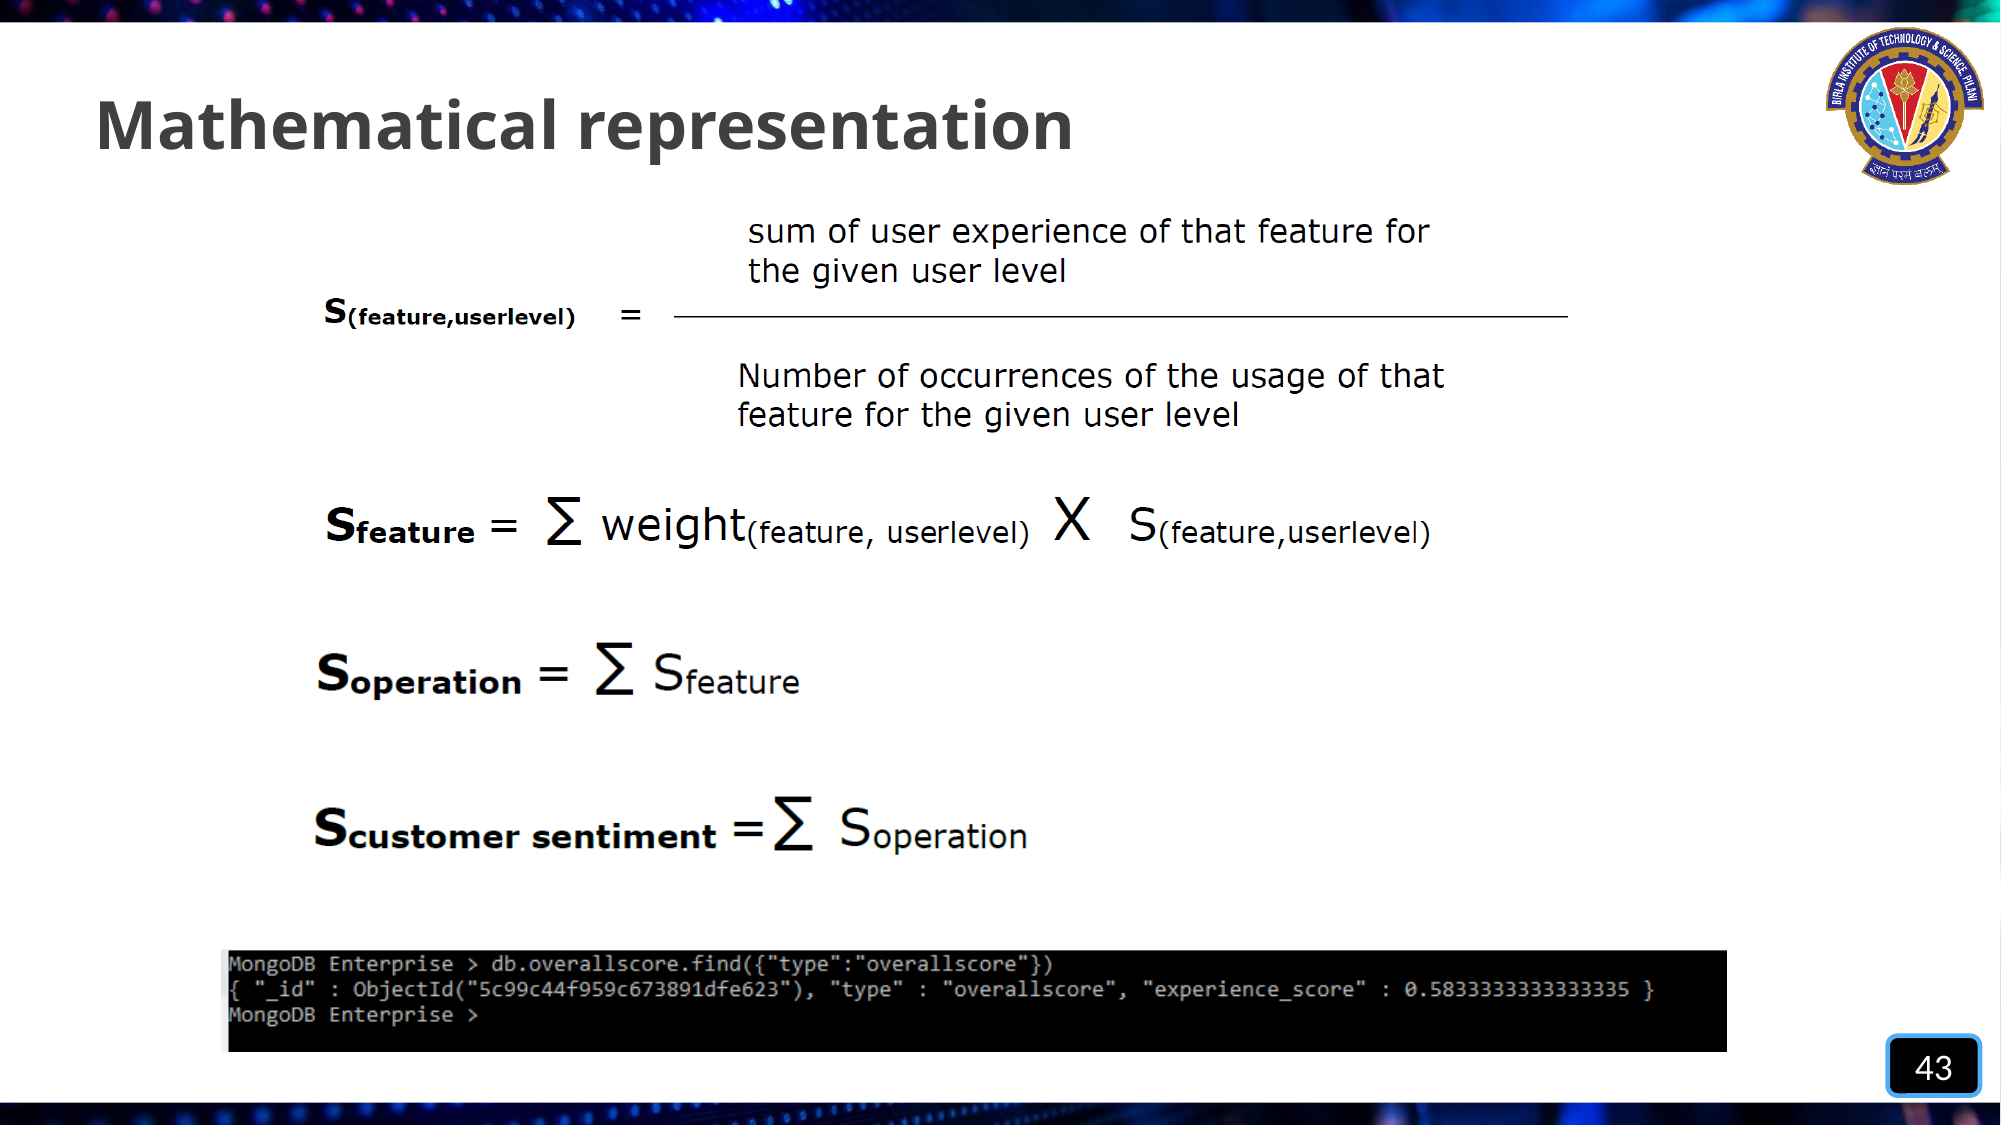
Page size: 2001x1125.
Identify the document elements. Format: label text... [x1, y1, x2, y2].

picture [289, 767, 1056, 890]
picture [300, 469, 1455, 578]
picture [253, 194, 1594, 468]
title Mathematical representation [79, 59, 1719, 198]
picture [0, 0, 2001, 1125]
picture [300, 615, 814, 748]
picture [221, 949, 1727, 1052]
